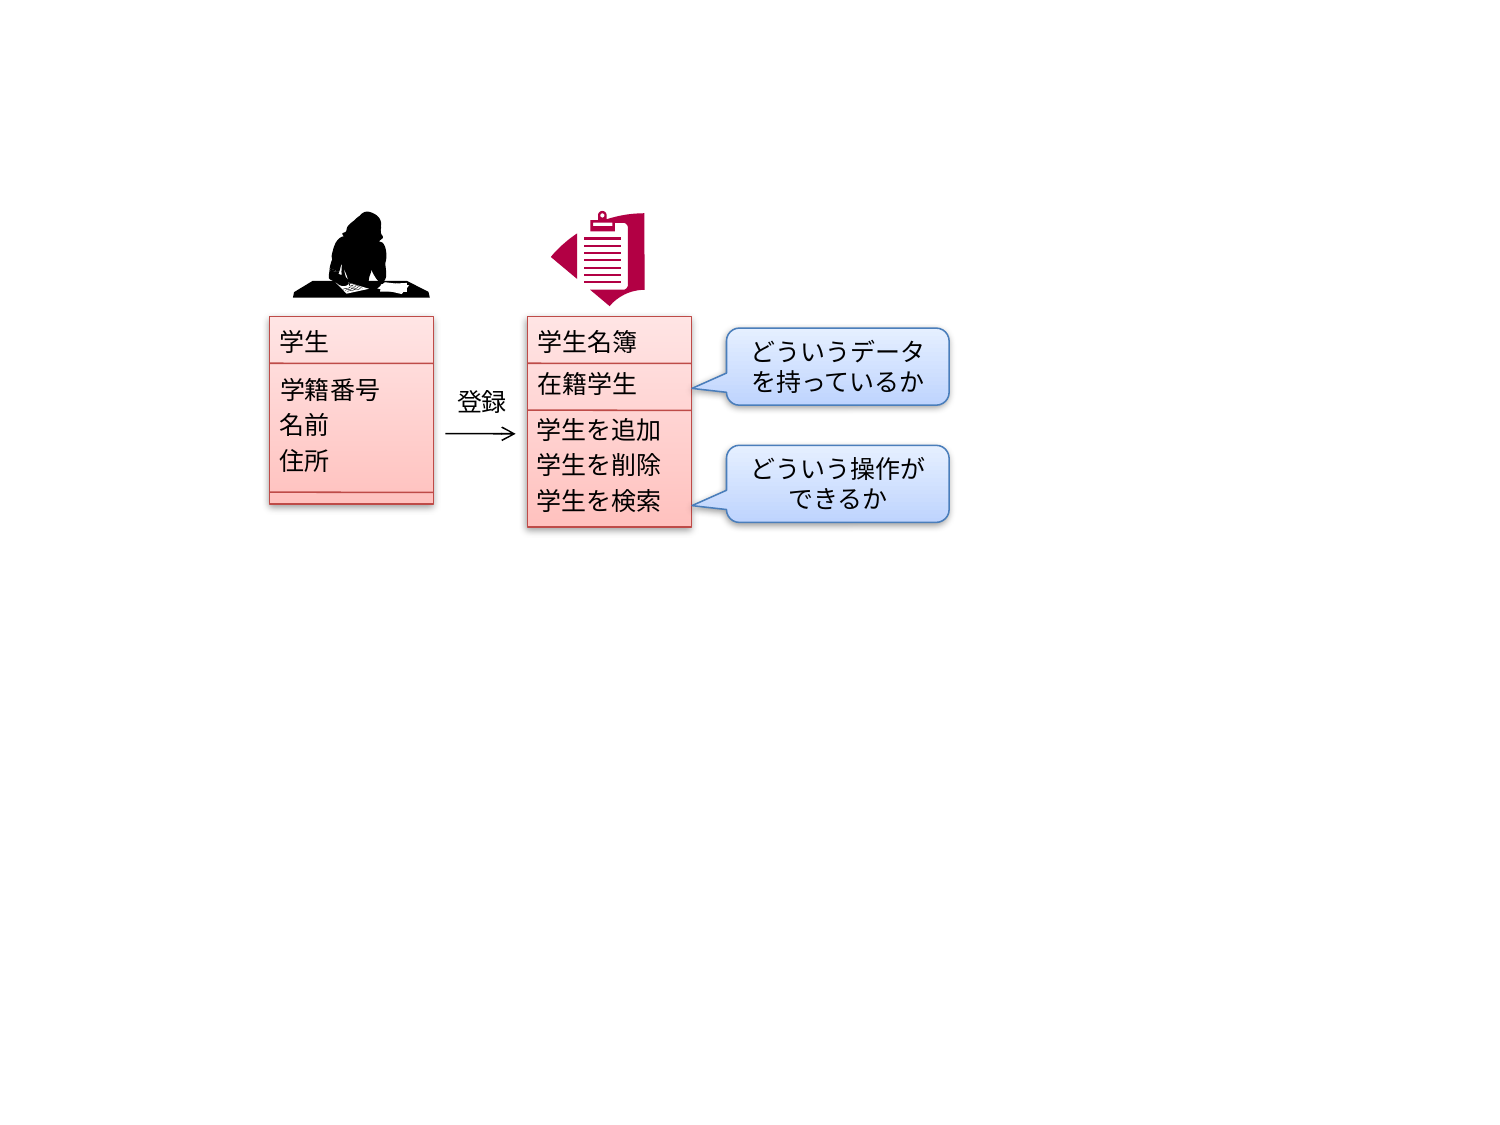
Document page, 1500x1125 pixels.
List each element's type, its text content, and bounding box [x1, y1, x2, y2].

text_box どういう操作ができるか [691, 444, 950, 524]
text_box 登録 [457, 386, 508, 417]
text_box [527, 416, 692, 528]
text_box どういうデータを持っているか [691, 327, 950, 406]
text_box [527, 369, 692, 409]
text_box 学籍番号 [280, 375, 381, 405]
text_box [269, 499, 434, 505]
picture [550, 210, 645, 307]
text_box 住所 [280, 445, 331, 476]
text_box 名前 [280, 409, 331, 440]
text_box 学生名簿 [537, 326, 639, 357]
text_box 在籍学生 [537, 371, 639, 399]
text_box [269, 316, 434, 362]
picture [292, 210, 431, 298]
text_box [269, 369, 434, 491]
text_box 学生 [280, 326, 331, 357]
text_box [527, 316, 692, 362]
text_box 学生を削除 [536, 449, 662, 480]
text_box 学生を追加 [536, 418, 662, 445]
text_box 学生を検索 [536, 485, 662, 516]
